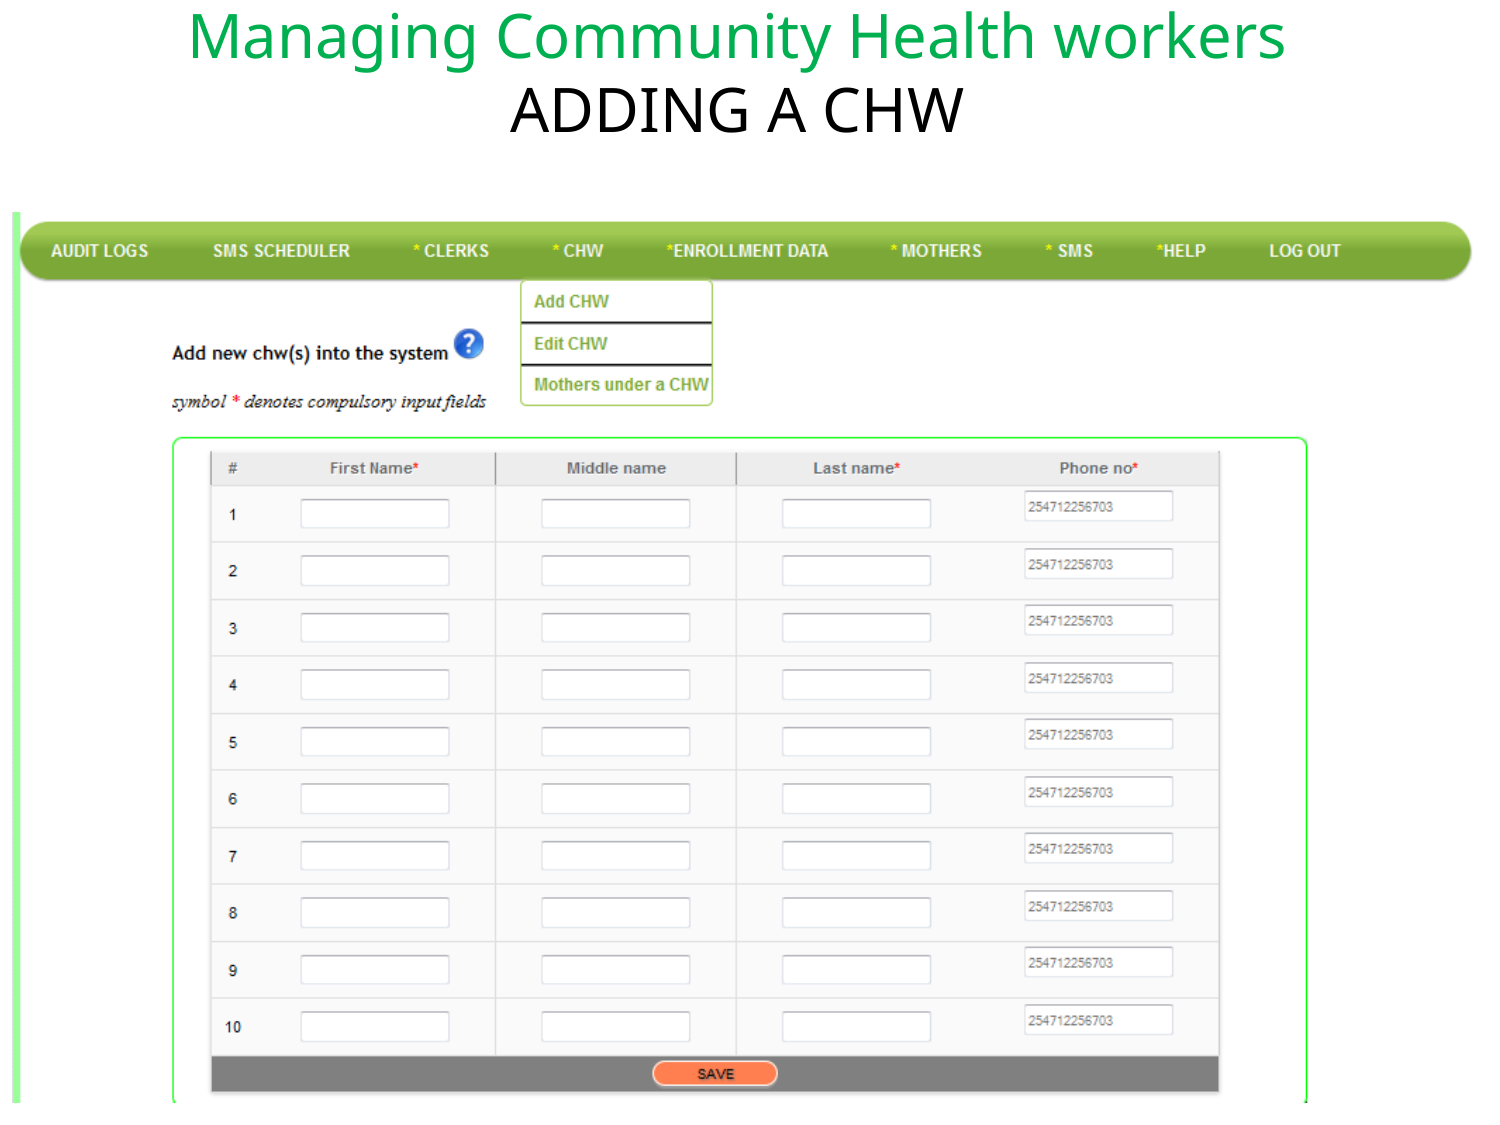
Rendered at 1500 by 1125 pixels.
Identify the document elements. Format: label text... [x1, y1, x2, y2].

title Managing Community Health workers ADDING A CHW [99, 0, 1375, 210]
picture [12, 212, 1475, 1104]
